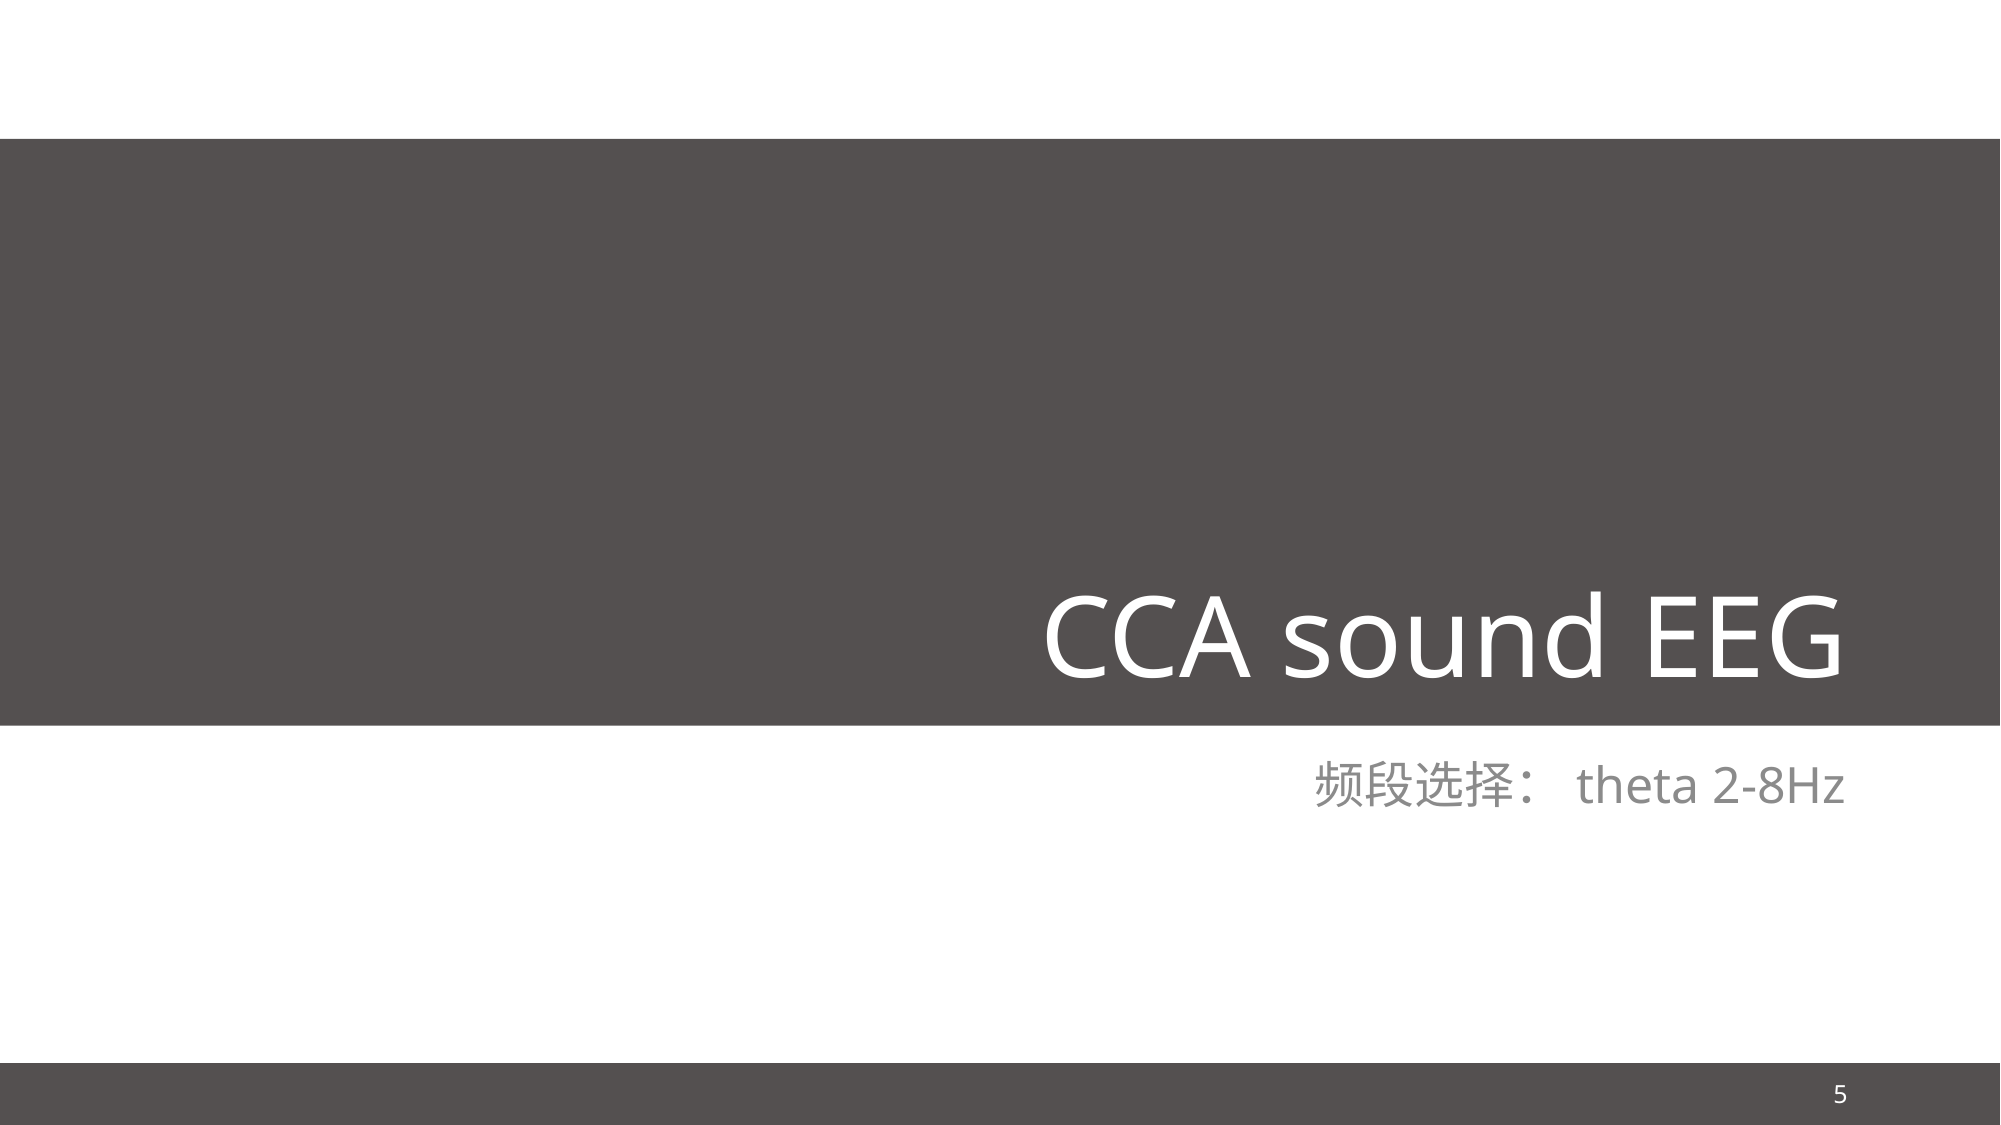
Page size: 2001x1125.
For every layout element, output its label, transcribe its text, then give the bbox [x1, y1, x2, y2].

slide_number 5 [1412, 1065, 1863, 1125]
list 频段选择：theta 2-8Hz [136, 752, 1862, 999]
title CCA sound EEG [137, 241, 1863, 710]
